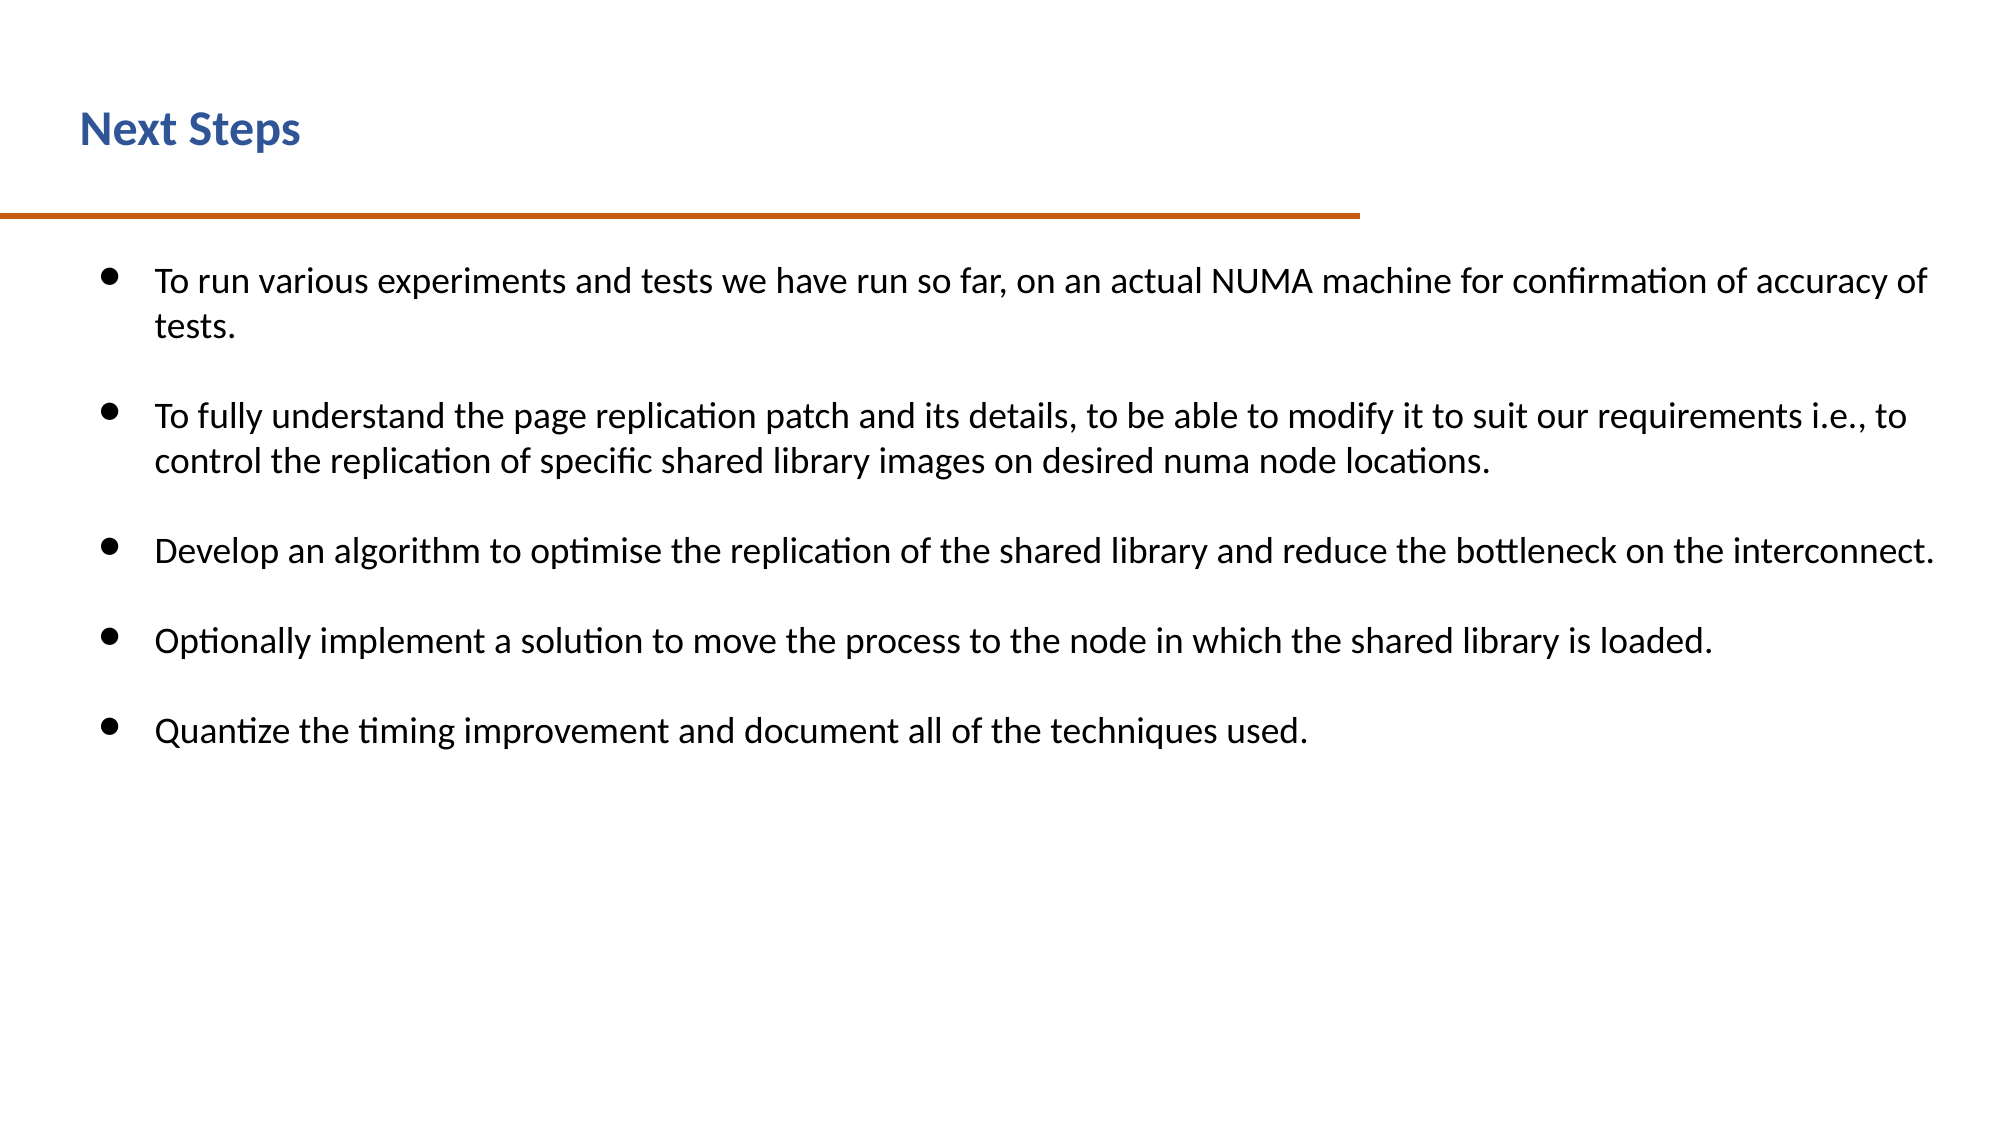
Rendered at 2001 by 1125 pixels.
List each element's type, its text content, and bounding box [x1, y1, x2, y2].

text_box Next Steps [64, 87, 1295, 163]
text_box To run various experiments and tests we have run so far, on an actual NUMA machine for confirmation of accuracy of tests. To fully understand the page replication patch and its details, to be able to modify it to suit our requirements i.e., to control the replication of specific shared library images on desired numa node locations. Develop an algorithm to optimise the replication of the shared library and reduce the bottleneck on the interconnect. Optionally implement a solution to move the process to the node in which the shared library is loaded. Quantize the timing improvement and document all of the techniques used. [64, 248, 1974, 759]
